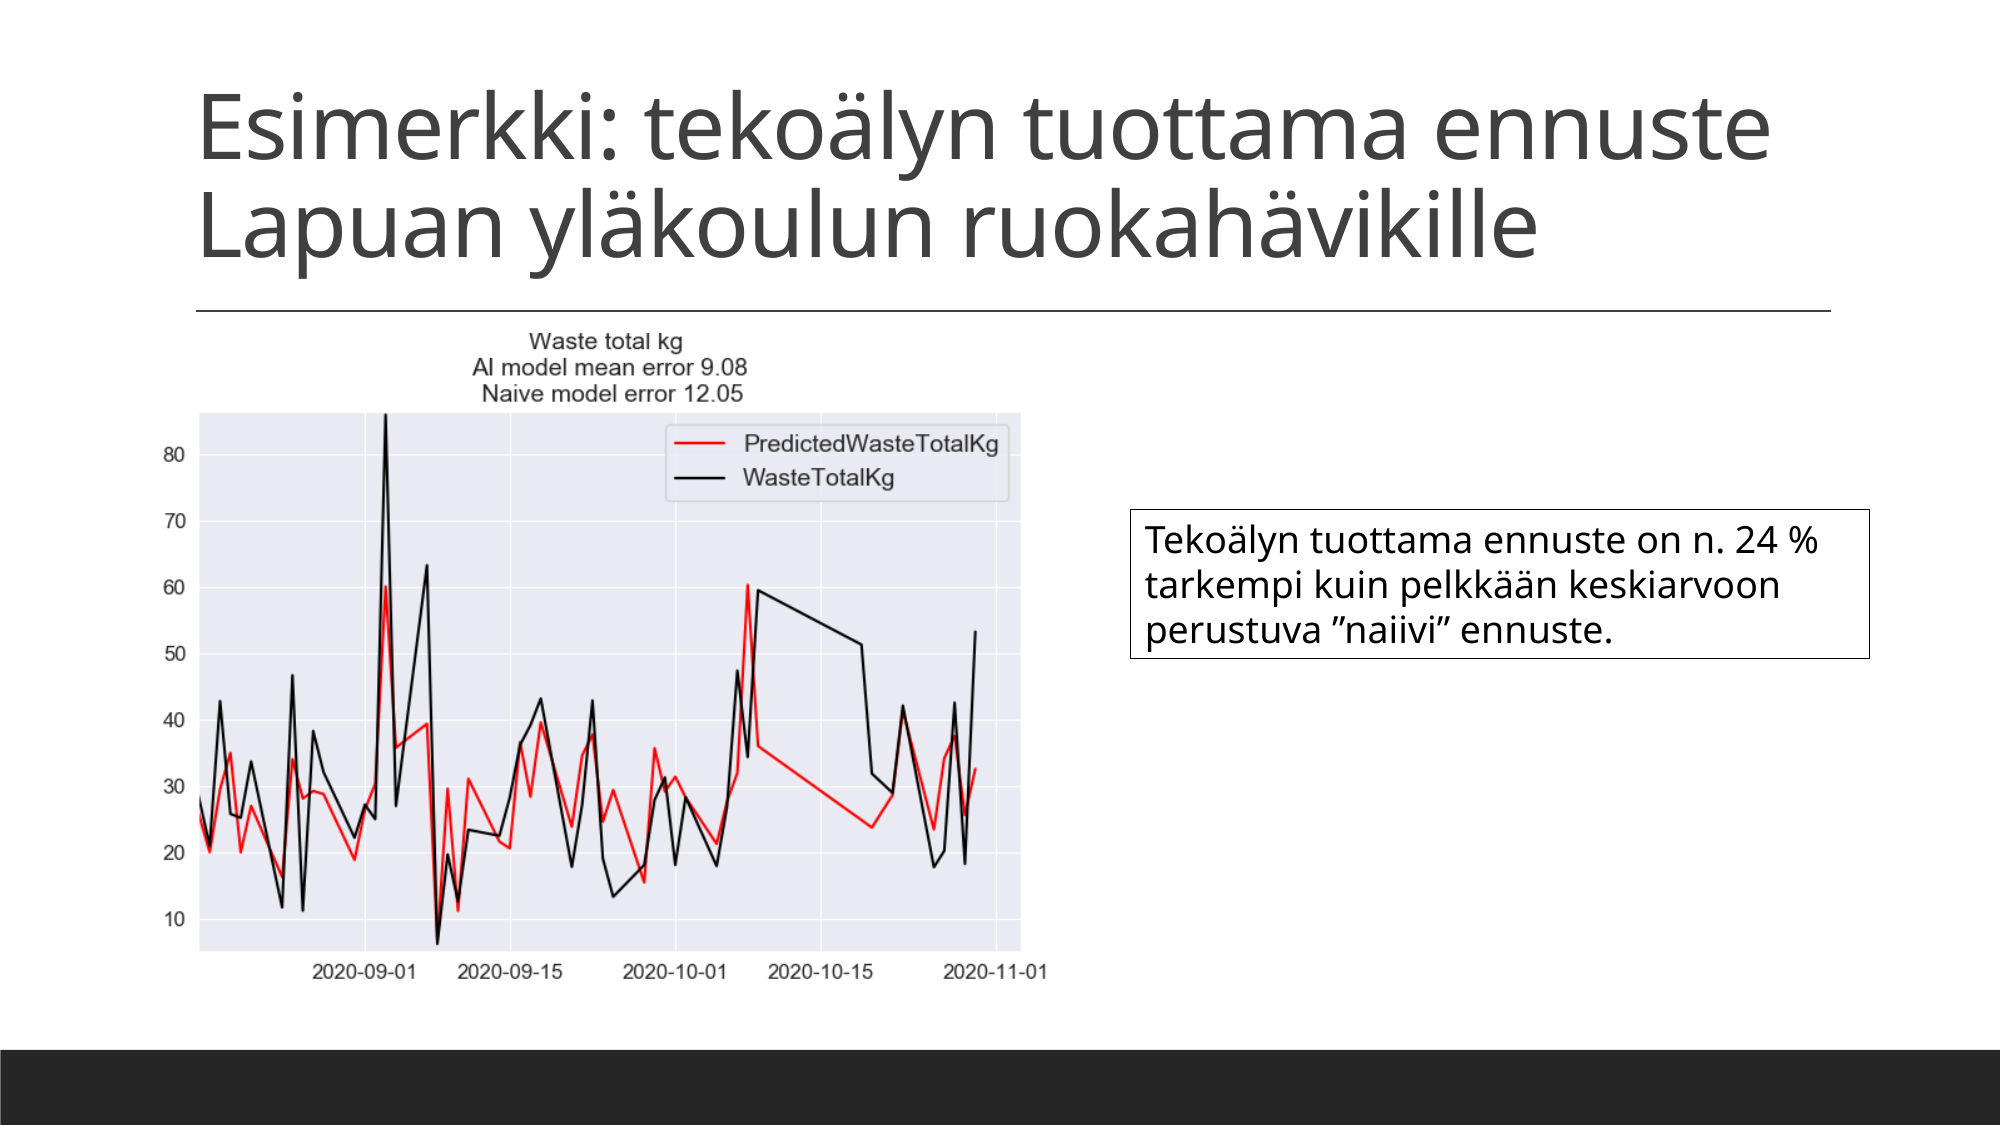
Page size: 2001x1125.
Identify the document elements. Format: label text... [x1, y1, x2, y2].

title Esimerkki: tekoälyn tuottama ennuste Lapuan yläkoulun ruokahävikille [180, 47, 1830, 285]
picture [156, 332, 1056, 989]
text_box Tekoälyn tuottama ennuste on n. 24 % tarkempi kuin pelkkään keskiarvoon perustuva ”naiivi” ennuste. [1130, 509, 1870, 659]
